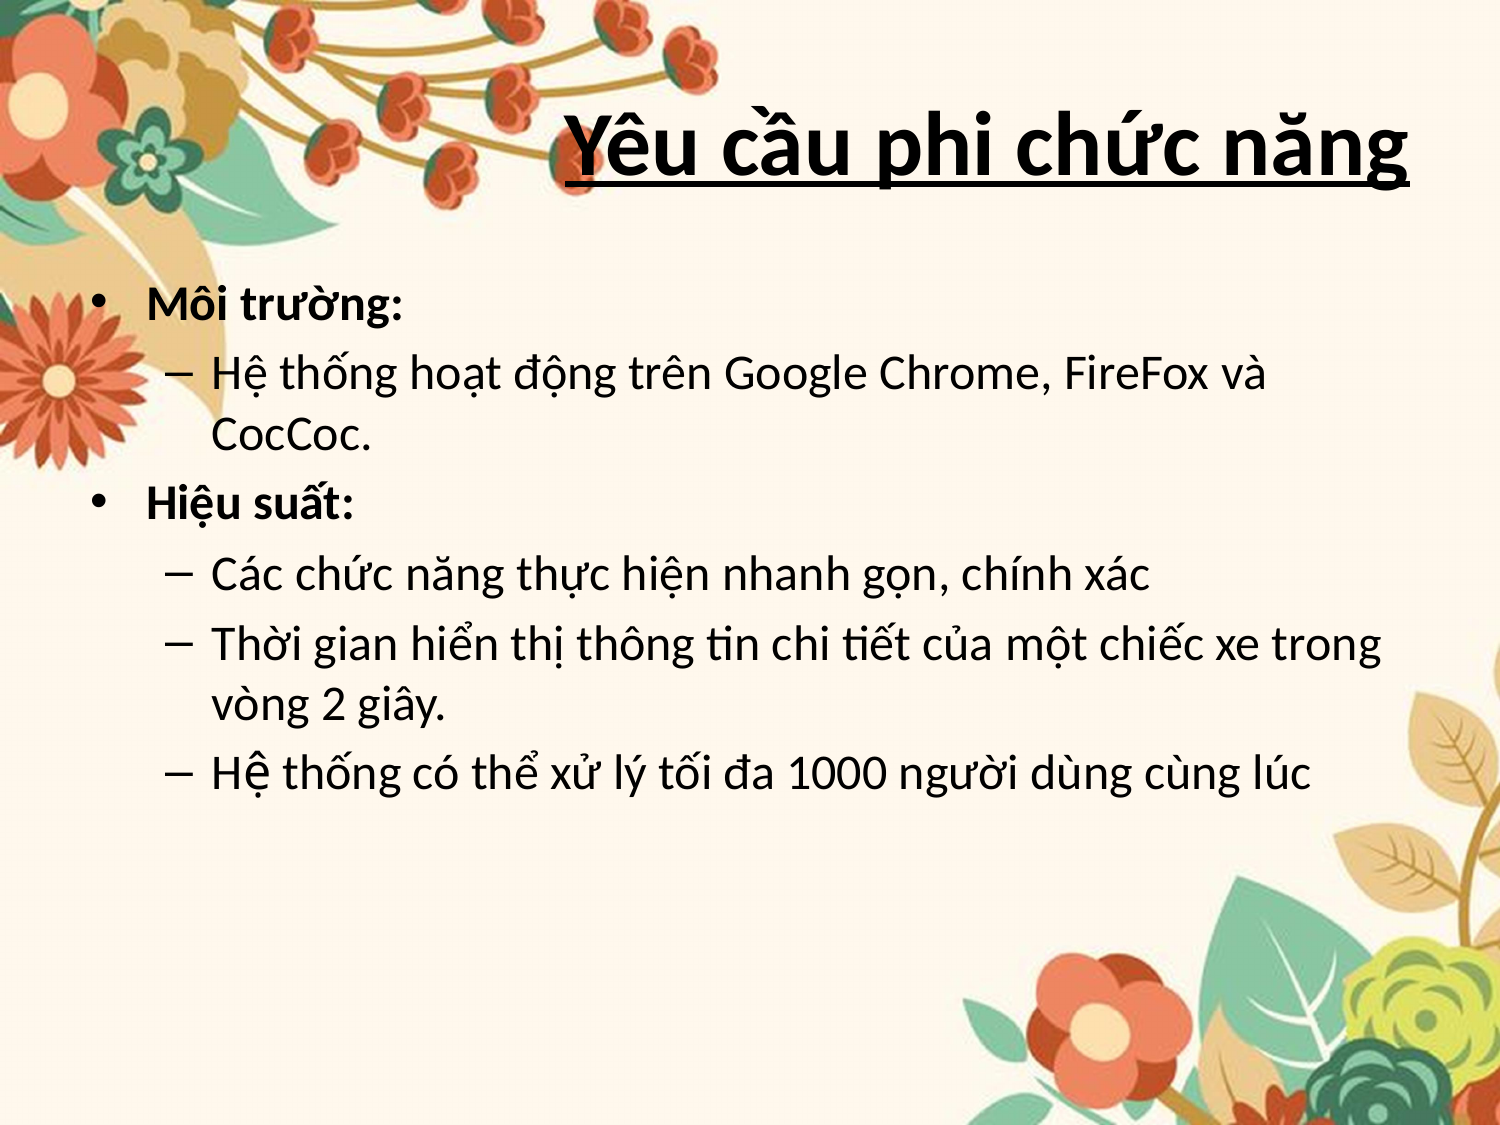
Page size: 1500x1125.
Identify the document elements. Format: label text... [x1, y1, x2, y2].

title Yêu cầu phi chức năng [75, 45, 1425, 233]
picture [0, 0, 1500, 1125]
list Môi trường: Hệ thống hoạt động trên Google Chrome, FireFox và CocCoc. Hiệu suất: Các chức năng thực hiện nhanh gọn, chính xác Thời gian hiển thị thông tin chi tiết của một chiếc xe trong vòng 2 giây. Hệ thống có thể xử lý tối đa 1000 người dùng cùng lúc [75, 262, 1425, 1005]
